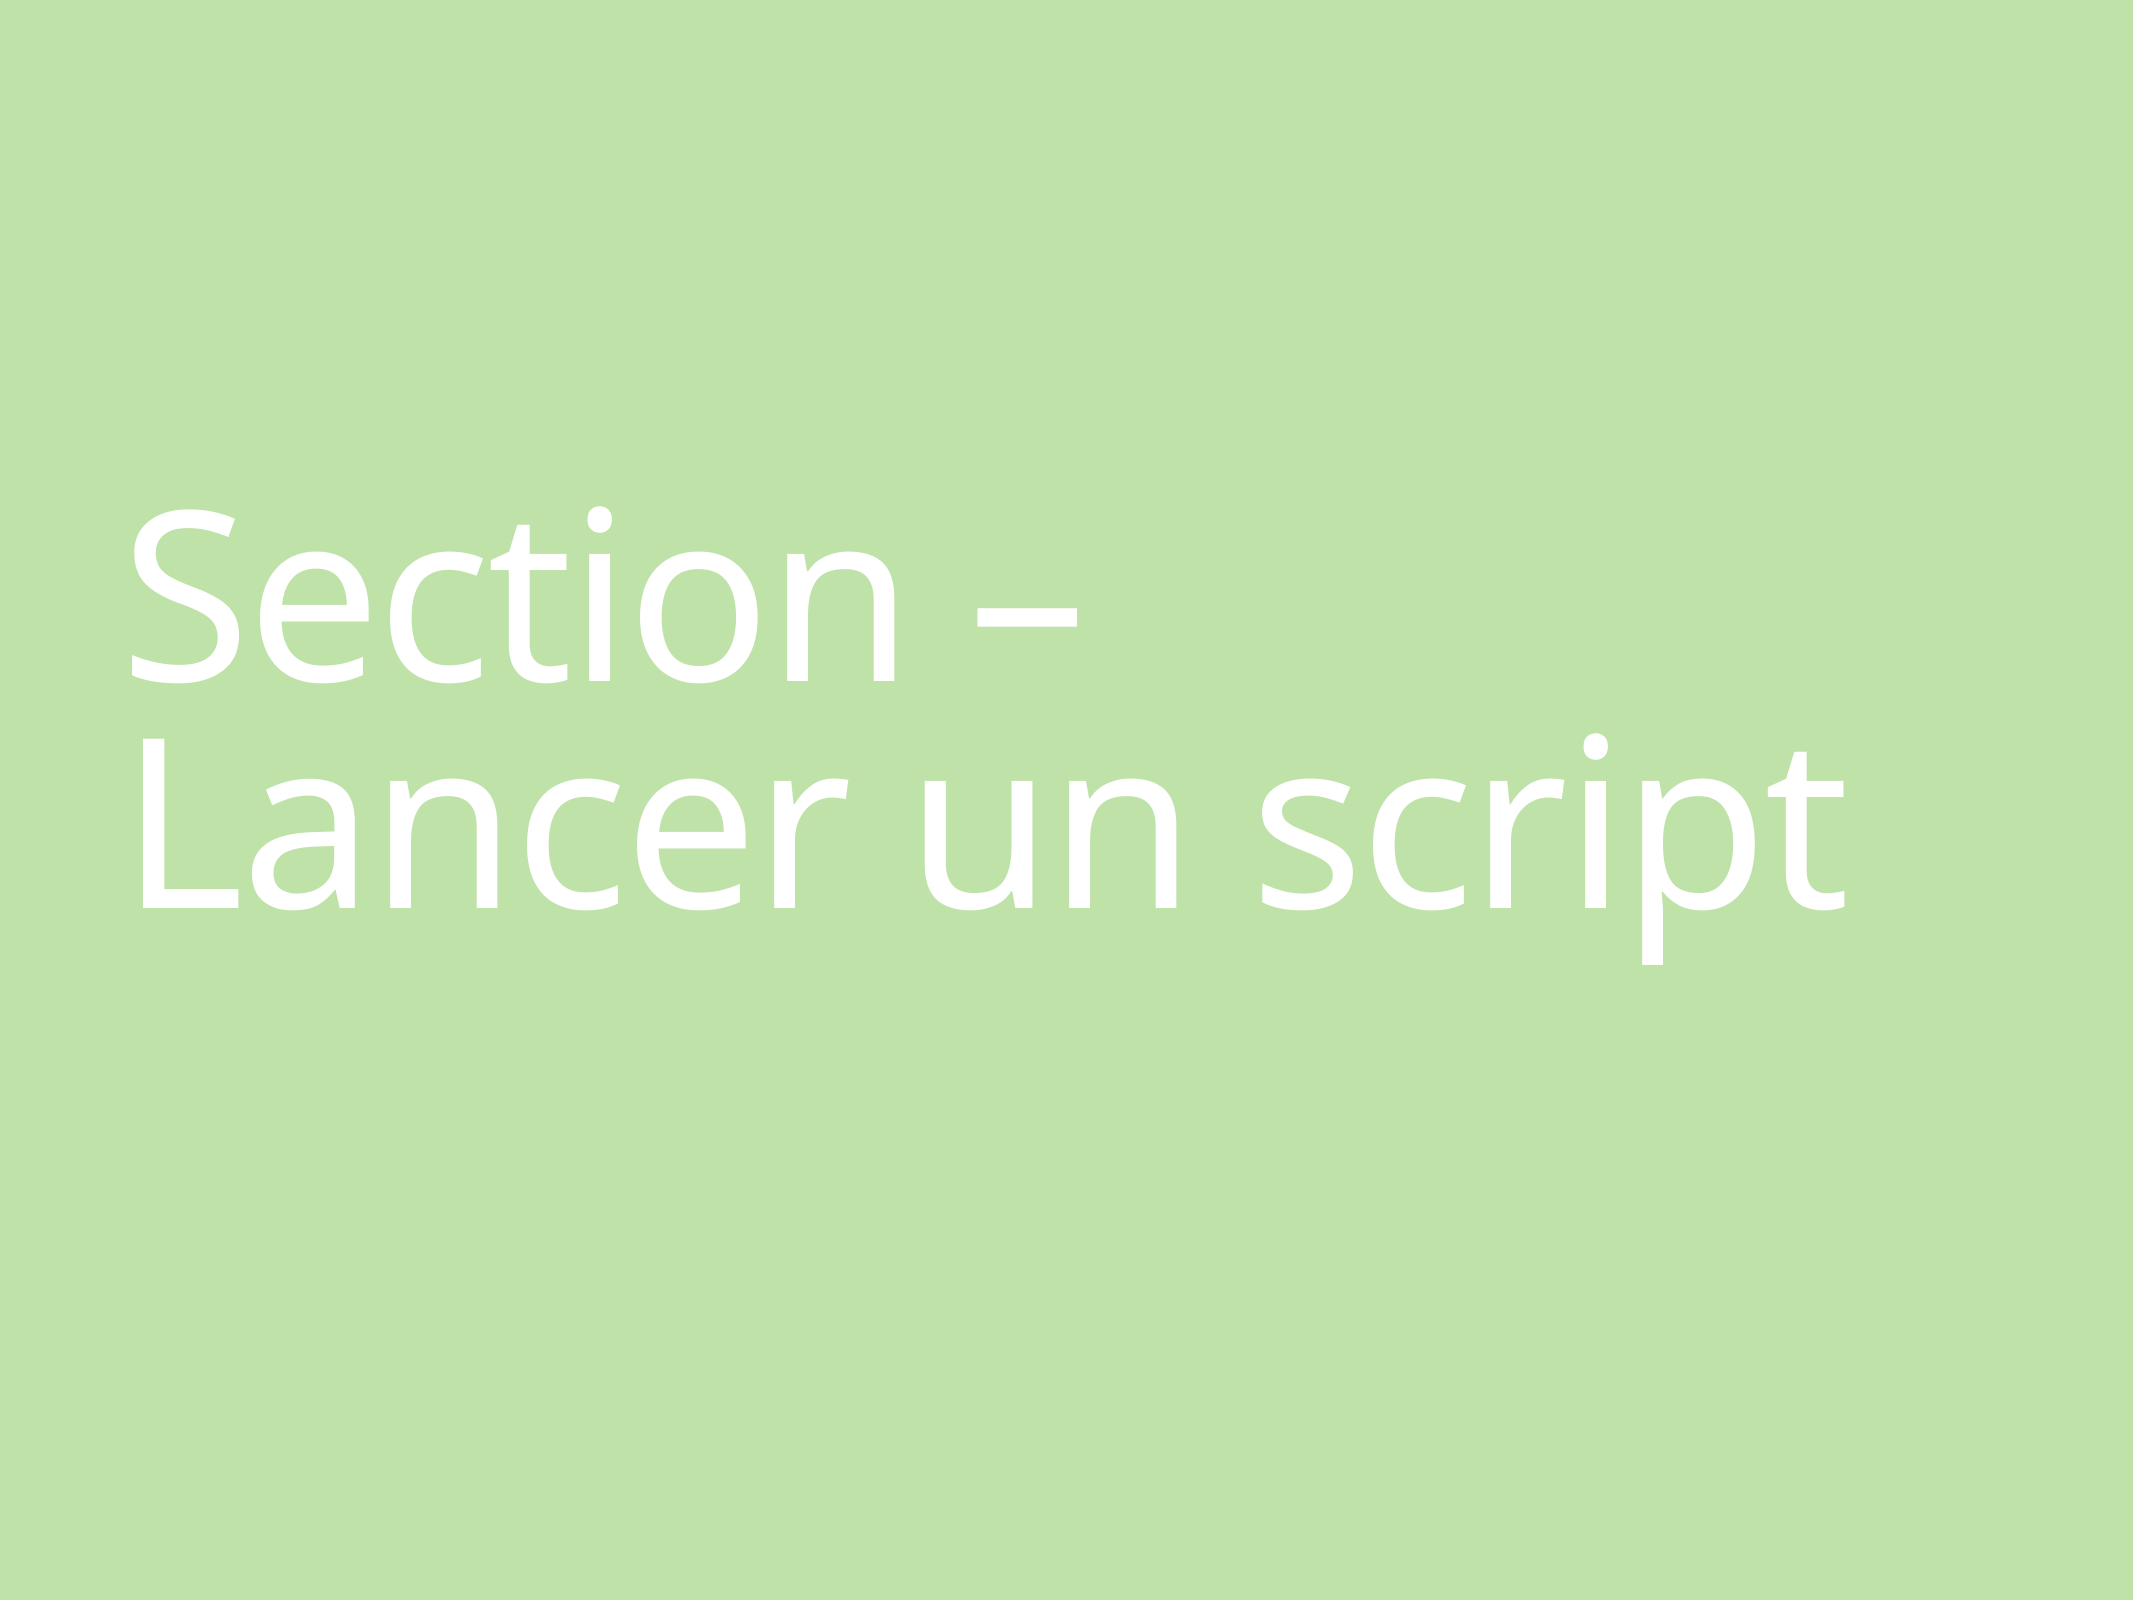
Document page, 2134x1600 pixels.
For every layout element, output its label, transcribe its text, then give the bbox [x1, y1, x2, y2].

title Section – Lancer un script [105, 179, 1992, 962]
